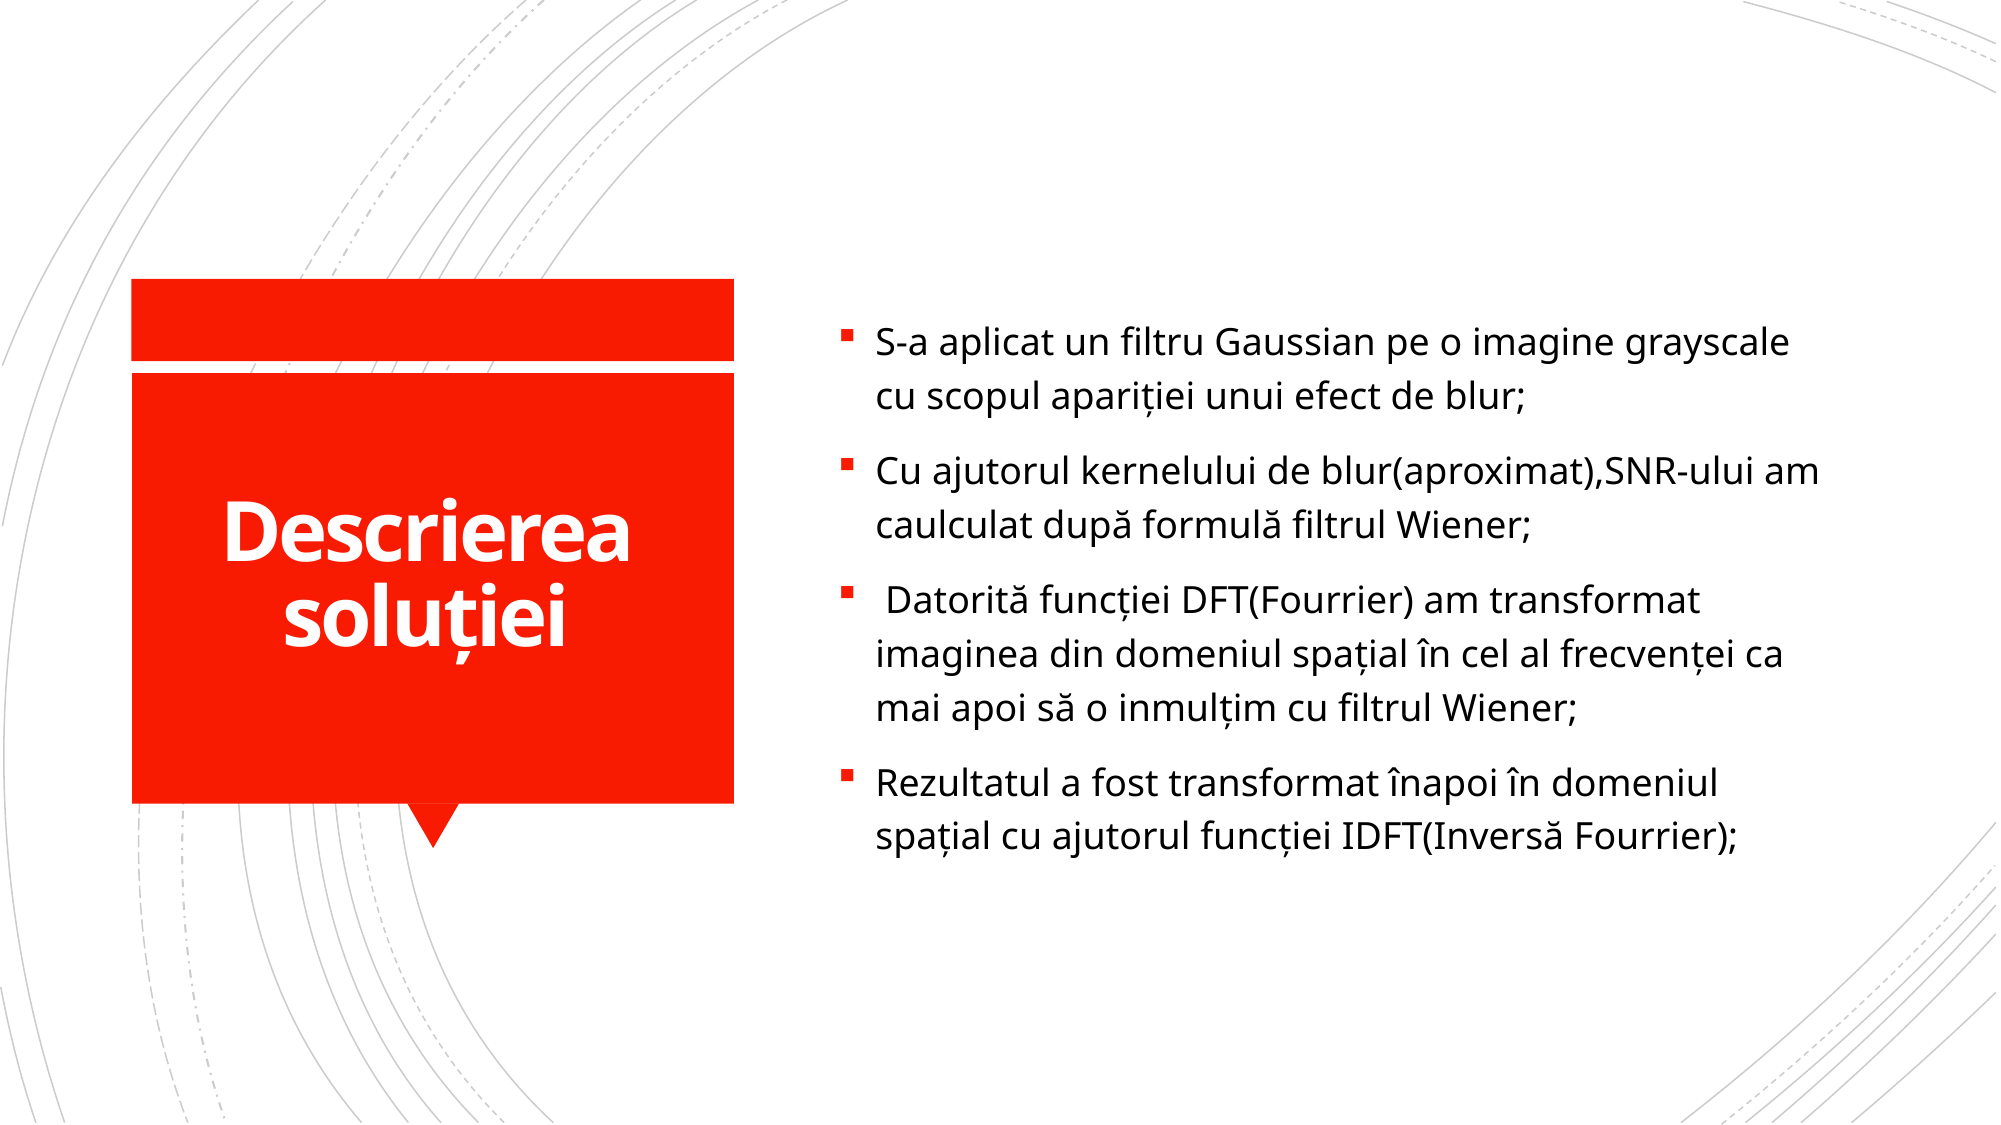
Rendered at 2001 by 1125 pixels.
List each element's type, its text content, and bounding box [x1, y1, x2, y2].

list S-a aplicat un filtru Gaussian pe o imagine grayscale cu scopul apariției unui efect de blur; Cu ajutorul kernelului de blur(aproximat),SNR-ului am caulculat după formulă filtrul Wiener; Datorită funcției DFT(Fourrier) am transformat imaginea din domeniul spațial în cel al frecvenței ca mai apoi să o inmulțim cu filtrul Wiener; Rezultatul a fost transformat înapoi în domeniul spațial cu ajutorul funcției IDFT(Inversă Fourrier); [822, 227, 1854, 1089]
title Descrierea soluției [139, 377, 714, 781]
